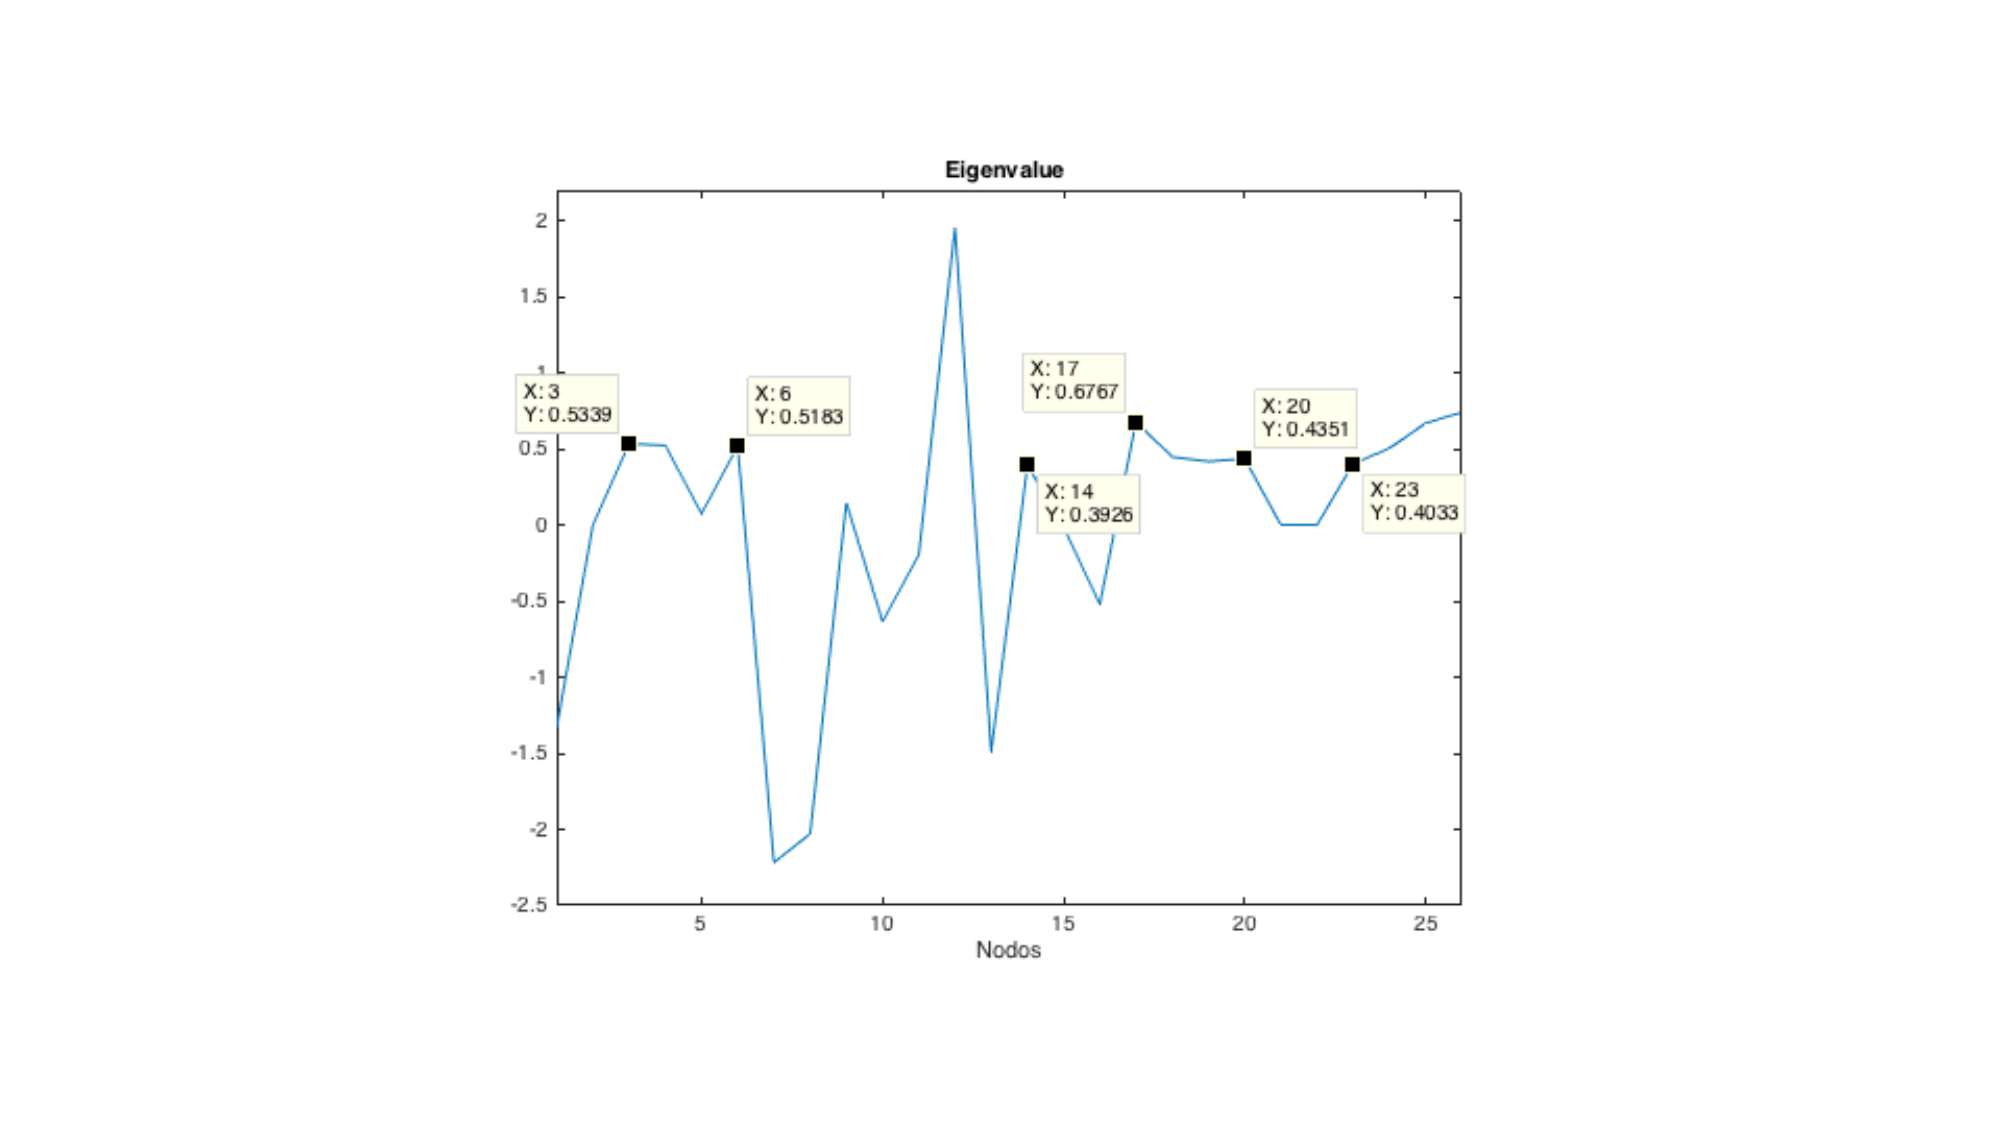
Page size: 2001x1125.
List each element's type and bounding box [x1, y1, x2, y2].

picture [401, 126, 1584, 1020]
